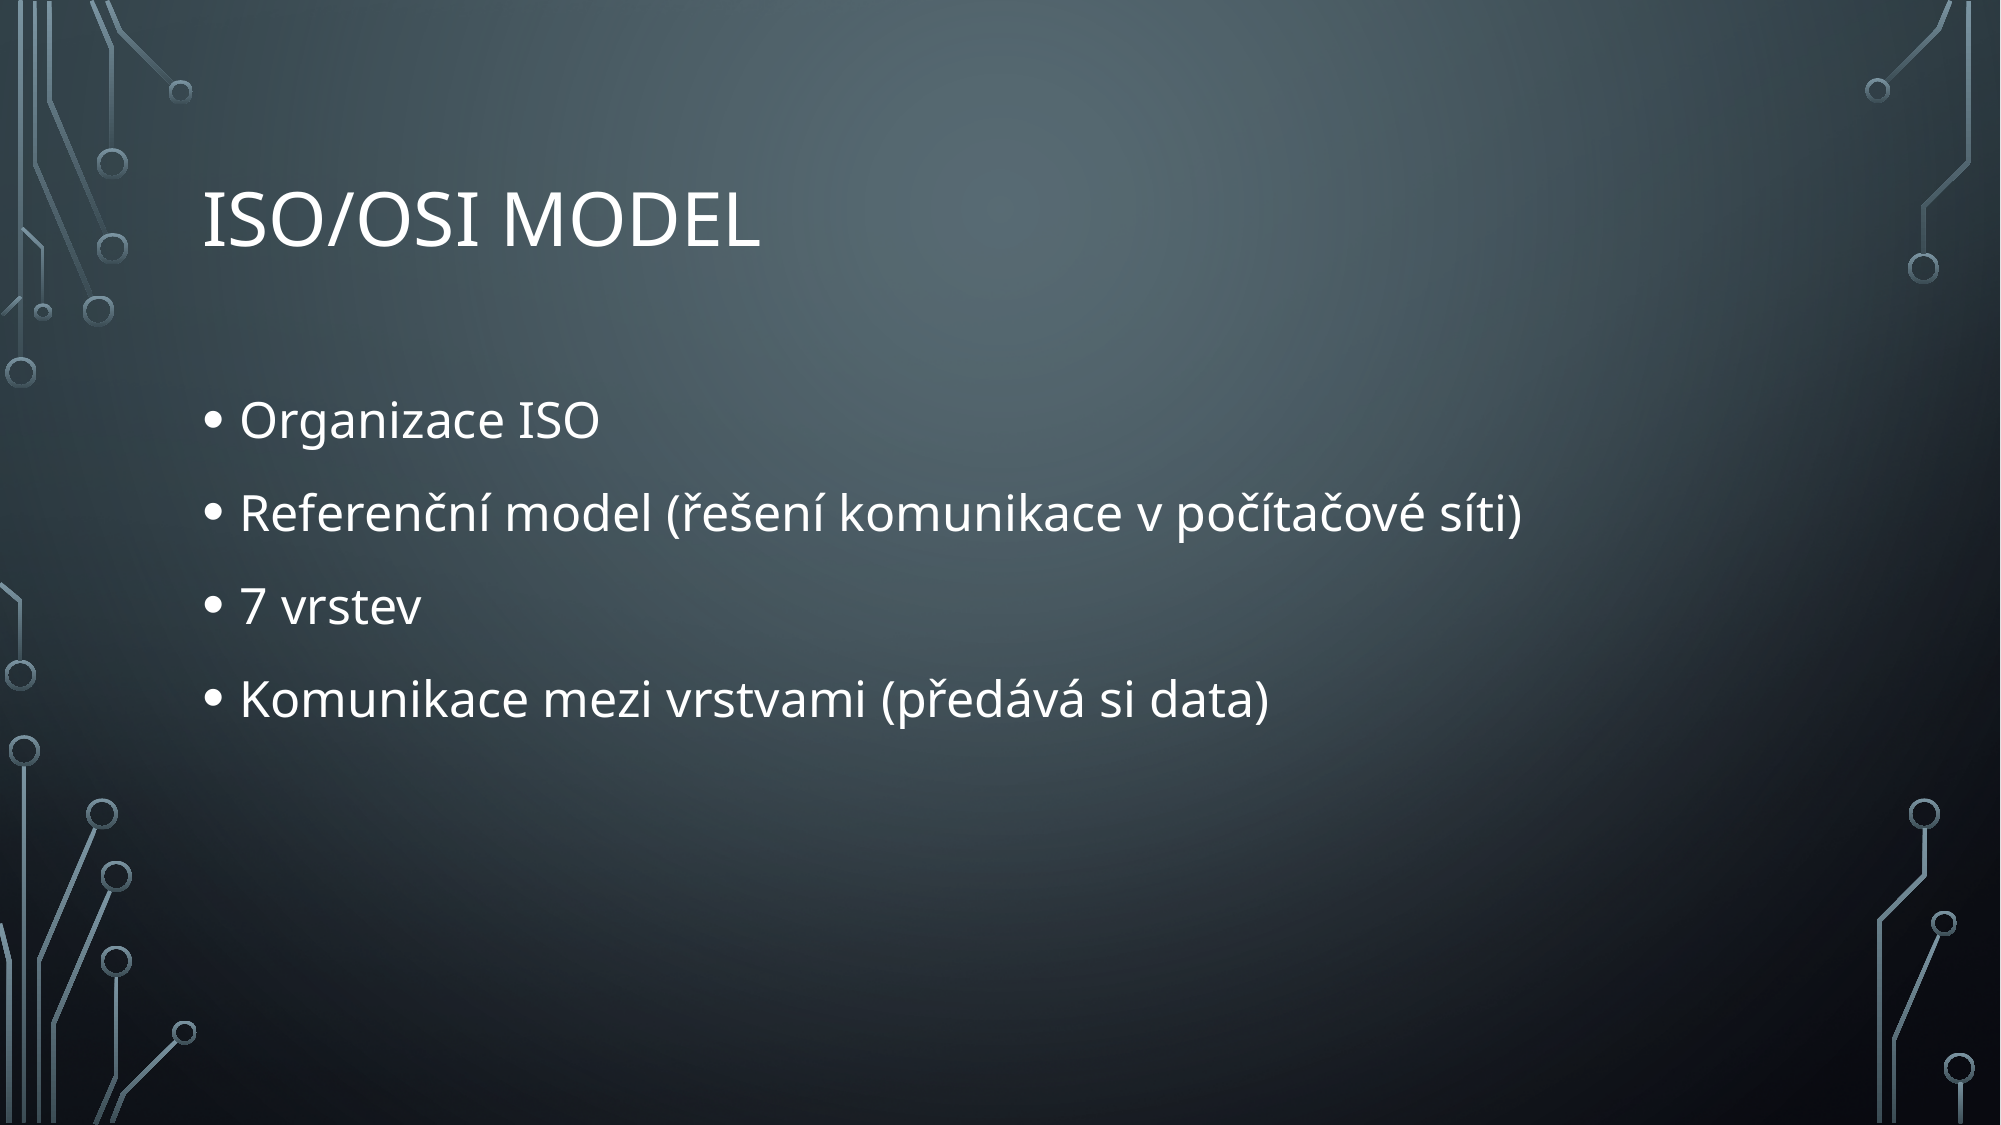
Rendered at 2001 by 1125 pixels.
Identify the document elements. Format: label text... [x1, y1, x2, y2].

title ISO/OSI model [187, 101, 1813, 344]
list Organizace ISO Referenční model (řešení komunikace v počítačové síti) 7 vrstev Komunikace mezi vrstvami (předává si data) [187, 369, 1813, 950]
